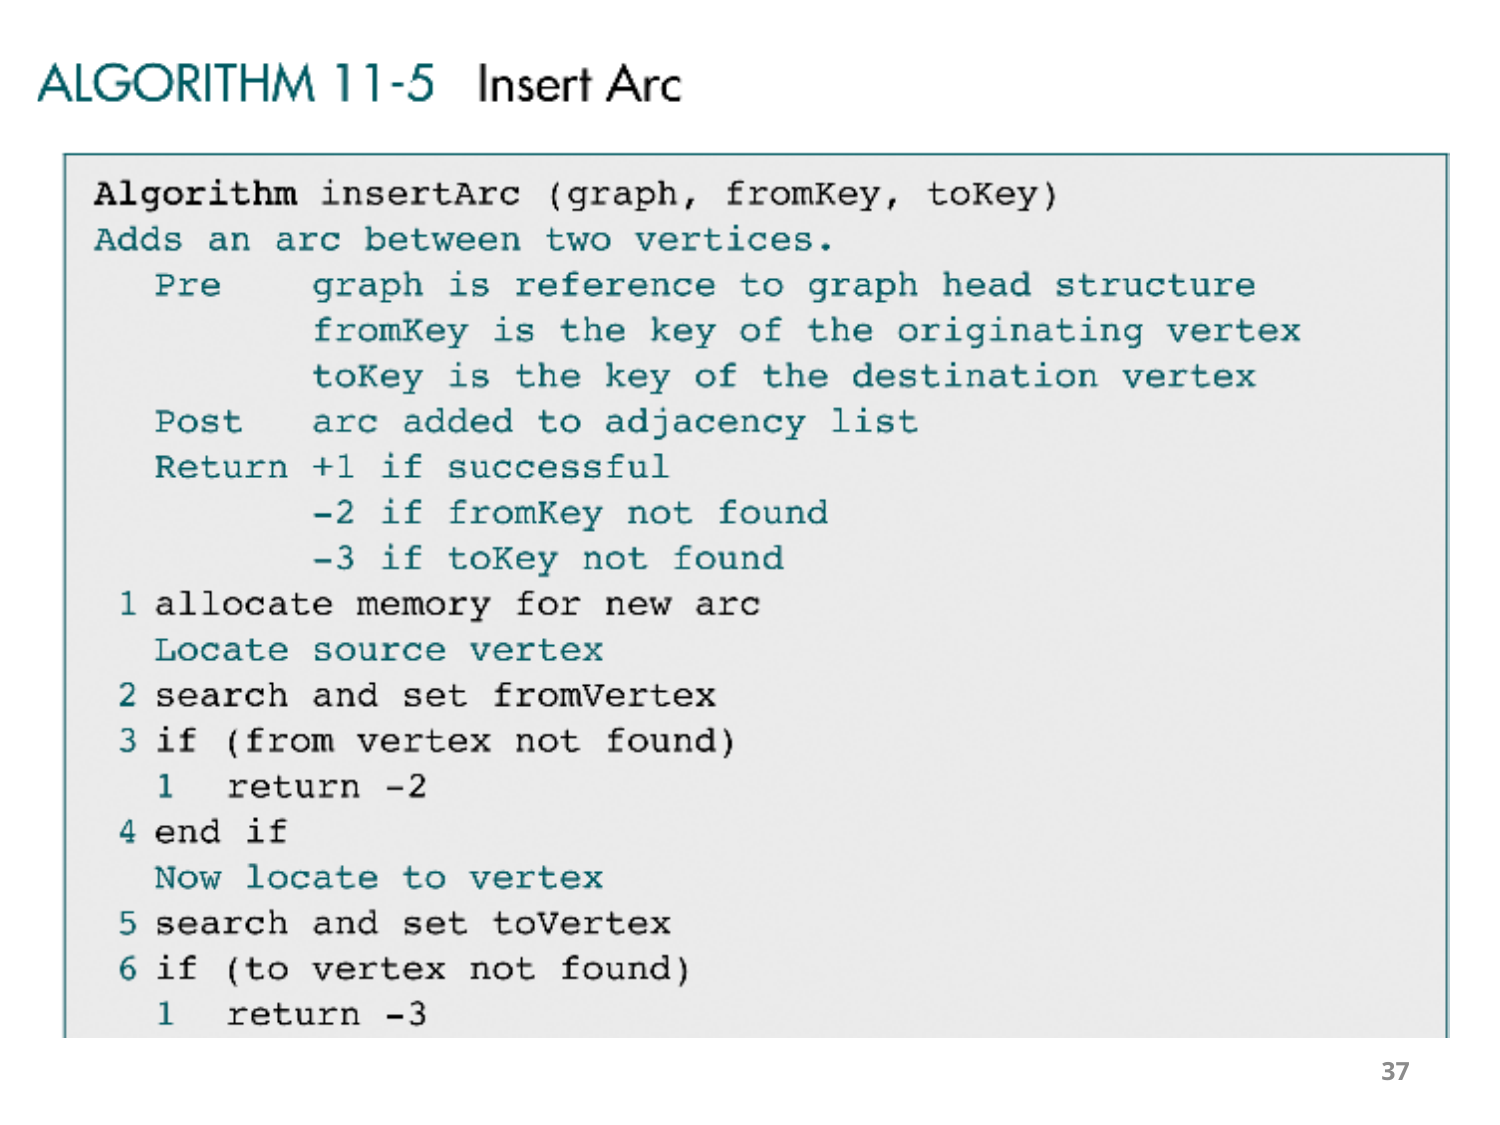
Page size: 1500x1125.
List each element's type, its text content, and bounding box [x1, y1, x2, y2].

slide_number 37 [1074, 1047, 1425, 1103]
picture [37, 62, 701, 113]
picture [49, 137, 1451, 1038]
